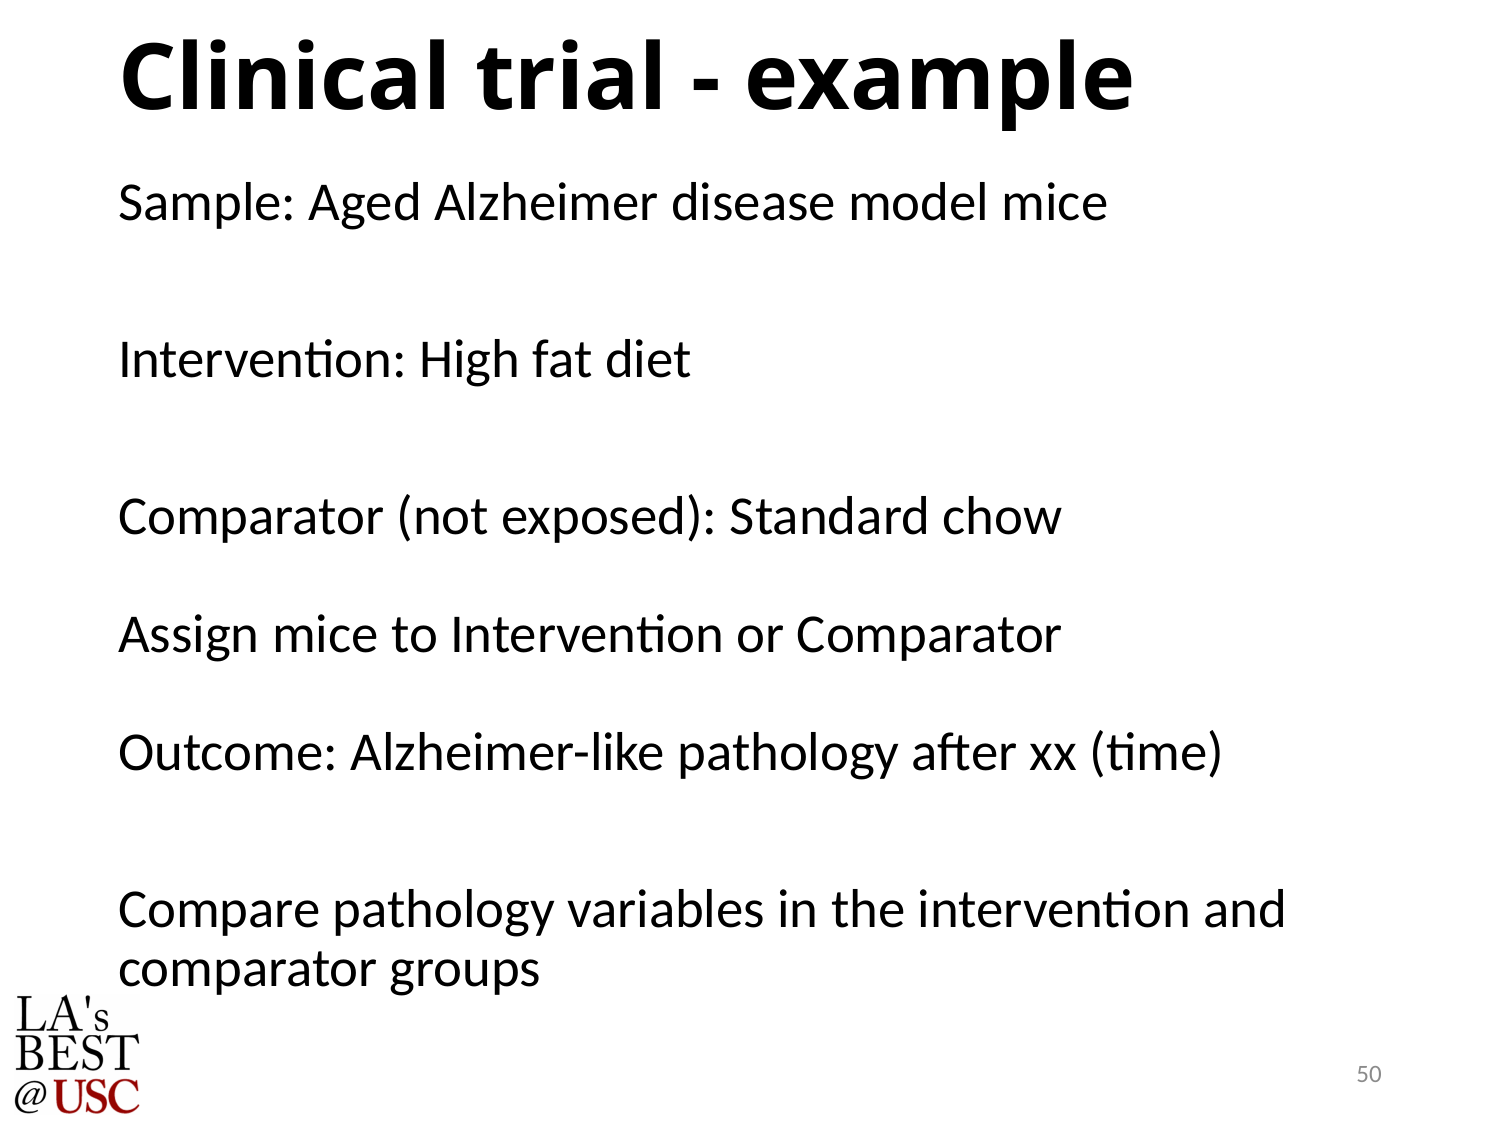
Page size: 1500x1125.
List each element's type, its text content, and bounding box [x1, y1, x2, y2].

slide_number 50 [1059, 1042, 1397, 1103]
title Clinical trial - example [103, 11, 1397, 148]
picture [14, 994, 140, 1115]
list Sample: Aged Alzheimer disease model mice Intervention: High fat diet Comparator (not exposed): Standard chow Assign mice to Intervention or Comparator Outcome: Alzheimer-like pathology after xx (time) Compare pathology variables in the intervention and comparator groups [103, 165, 1397, 1014]
